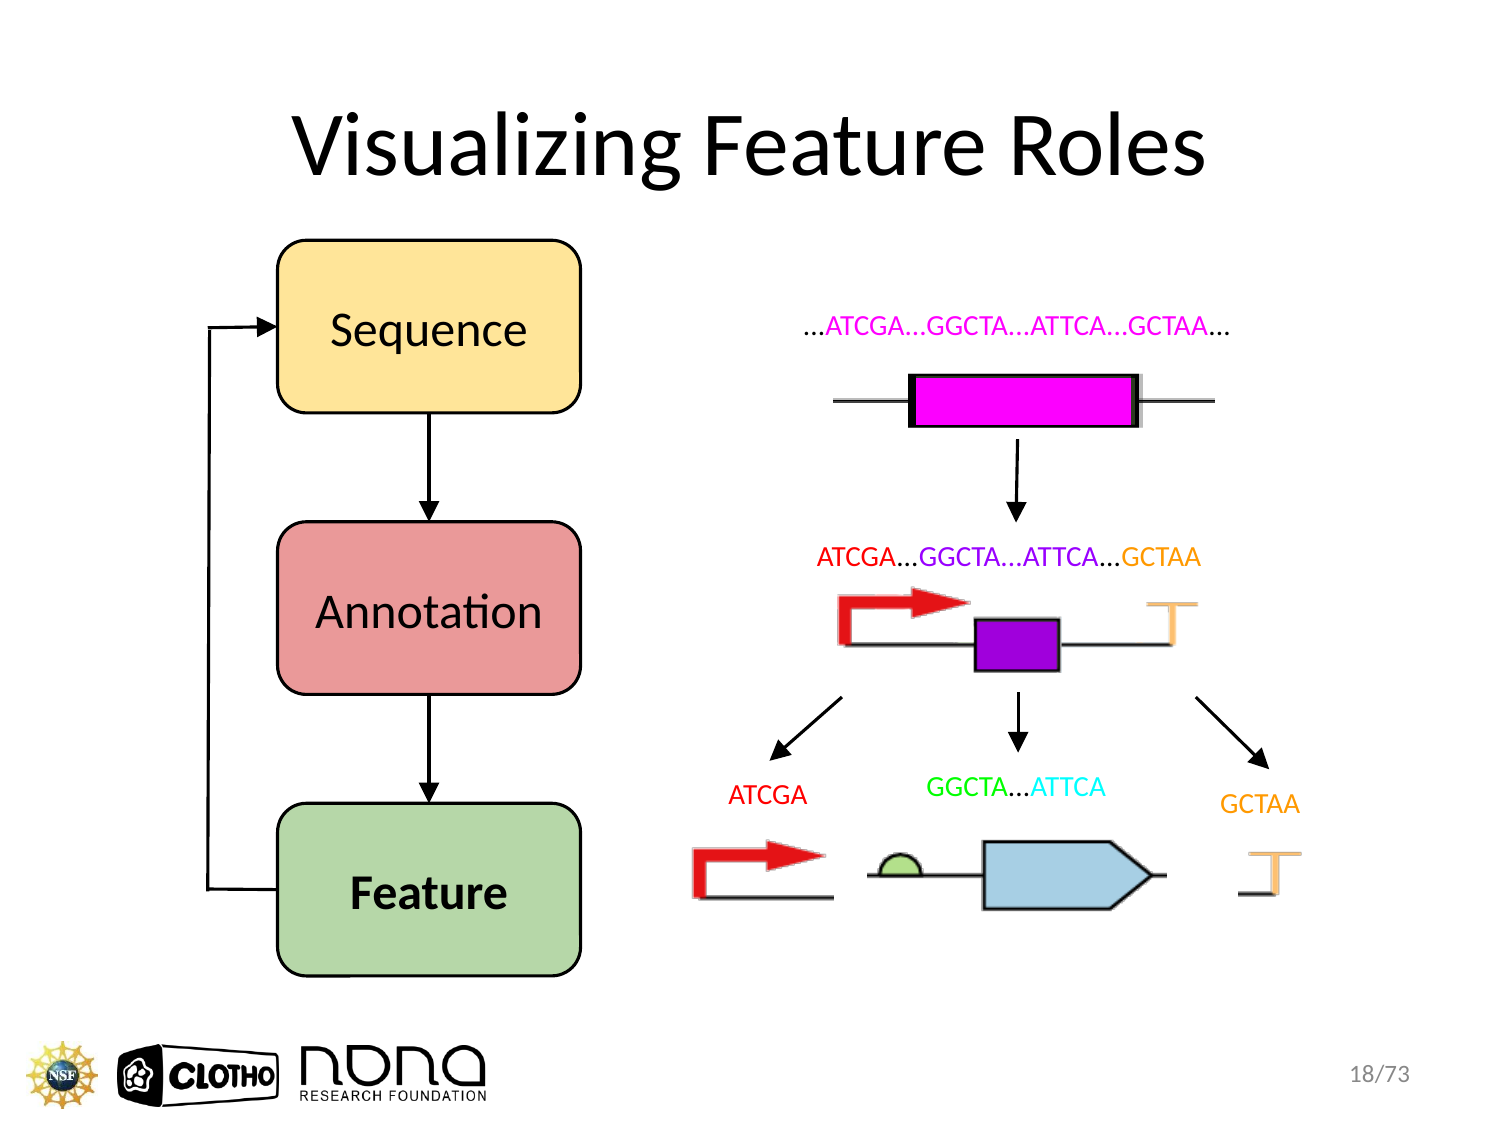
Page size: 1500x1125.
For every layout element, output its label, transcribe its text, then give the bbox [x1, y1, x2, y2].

picture [833, 359, 1215, 440]
text_box GGCTA...ATTCA [911, 752, 1126, 829]
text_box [1195, 696, 1270, 770]
picture [683, 829, 835, 910]
text_box ...ATCGA...GGCTA...ATTCA...GCTAA... [787, 290, 1271, 400]
picture [299, 1045, 488, 1105]
text_box Feature [277, 803, 581, 976]
picture [833, 584, 1203, 676]
text_box Sequence [277, 240, 581, 413]
text_box Annotation [277, 521, 581, 695]
picture [867, 831, 1167, 920]
slide_number ‹#›/73 [1074, 1042, 1425, 1103]
picture [25, 1041, 98, 1110]
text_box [769, 696, 843, 761]
text_box GCTAA [1205, 769, 1334, 878]
picture [117, 1044, 279, 1107]
title Visualizing Feature Roles [75, 45, 1425, 233]
picture [1237, 842, 1311, 903]
text_box ATCGA...GGCTA...ATTCA...GCTAA [801, 522, 1231, 613]
text_box ATCGA [713, 760, 826, 827]
